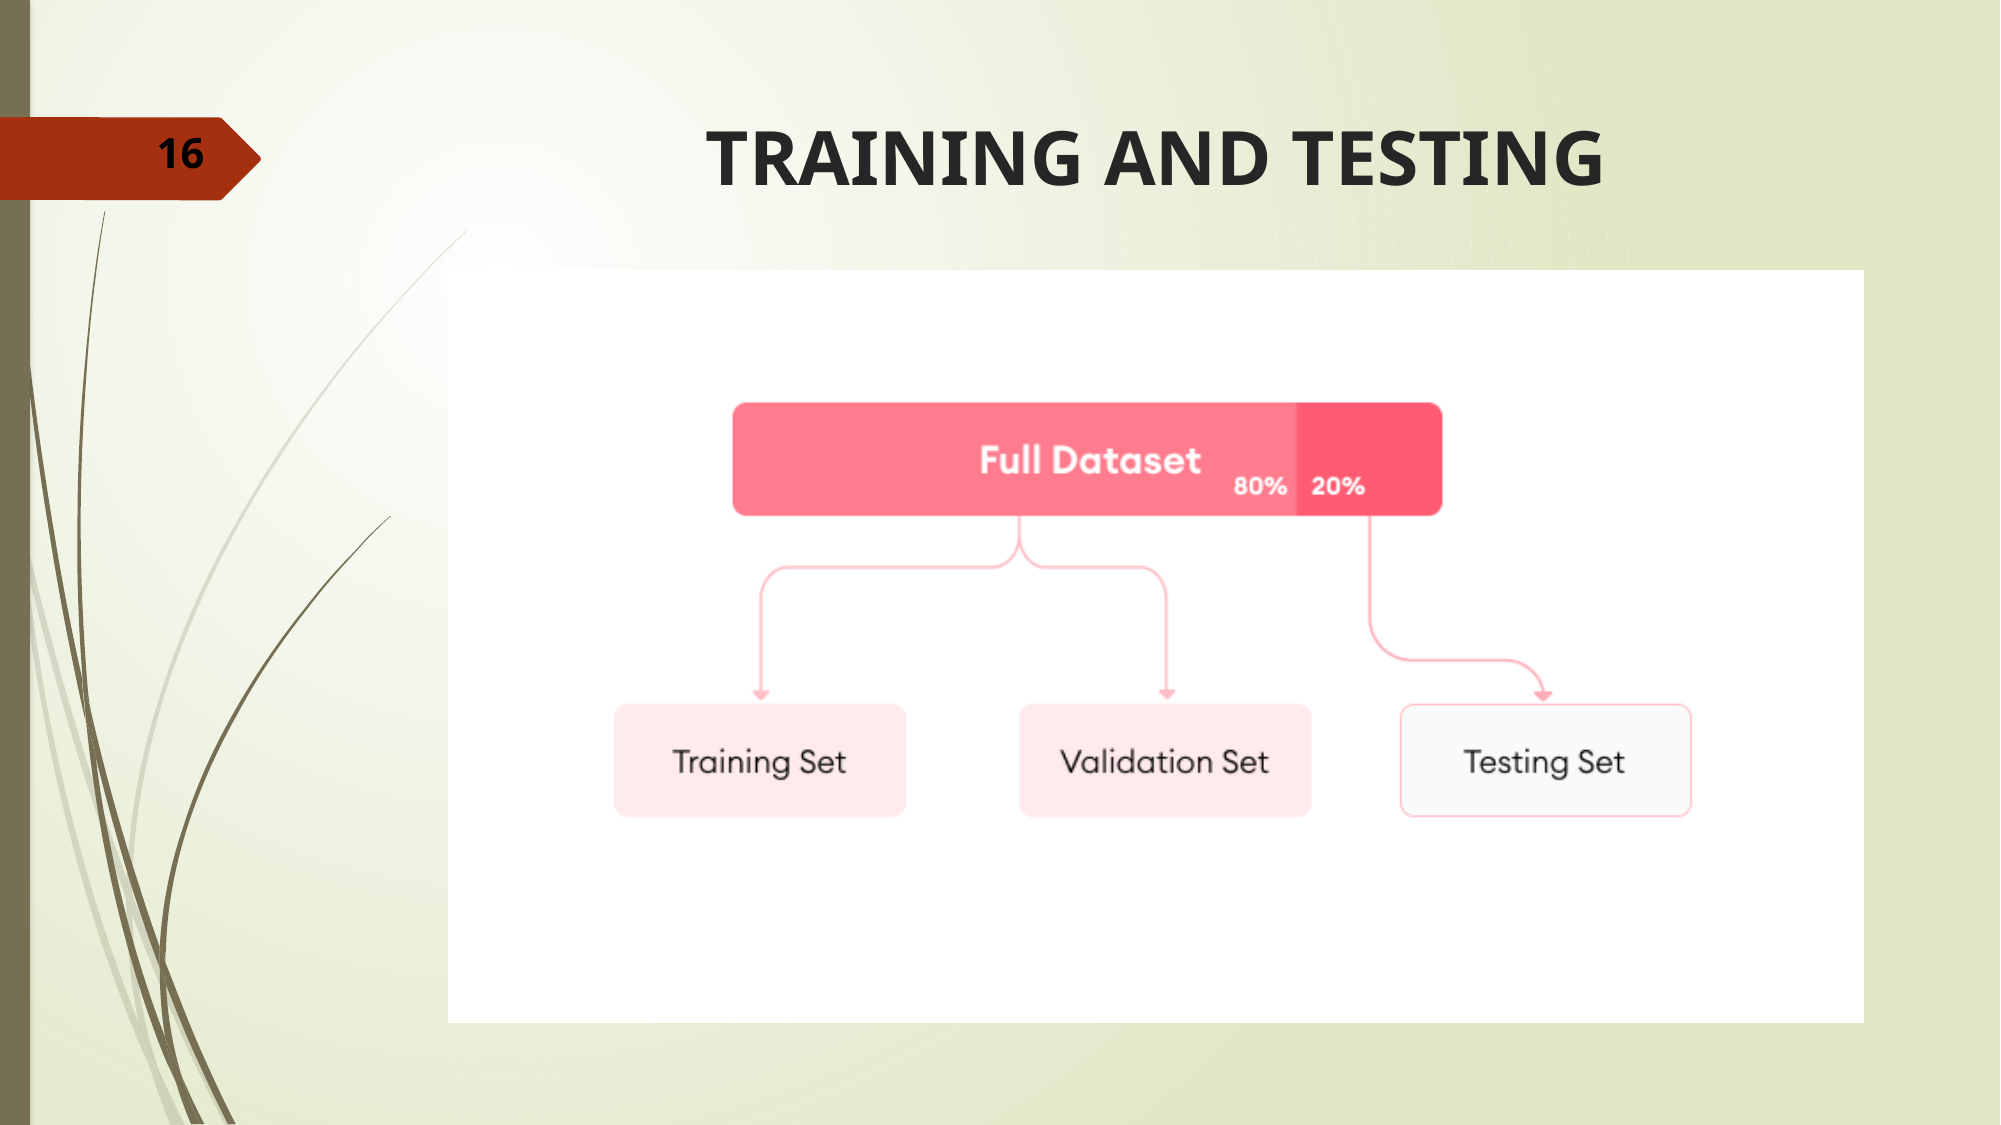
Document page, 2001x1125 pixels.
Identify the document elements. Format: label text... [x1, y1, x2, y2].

picture [448, 270, 1865, 1023]
title TRAINING AND TESTING [425, 102, 1888, 313]
text_box 16 [141, 119, 257, 185]
